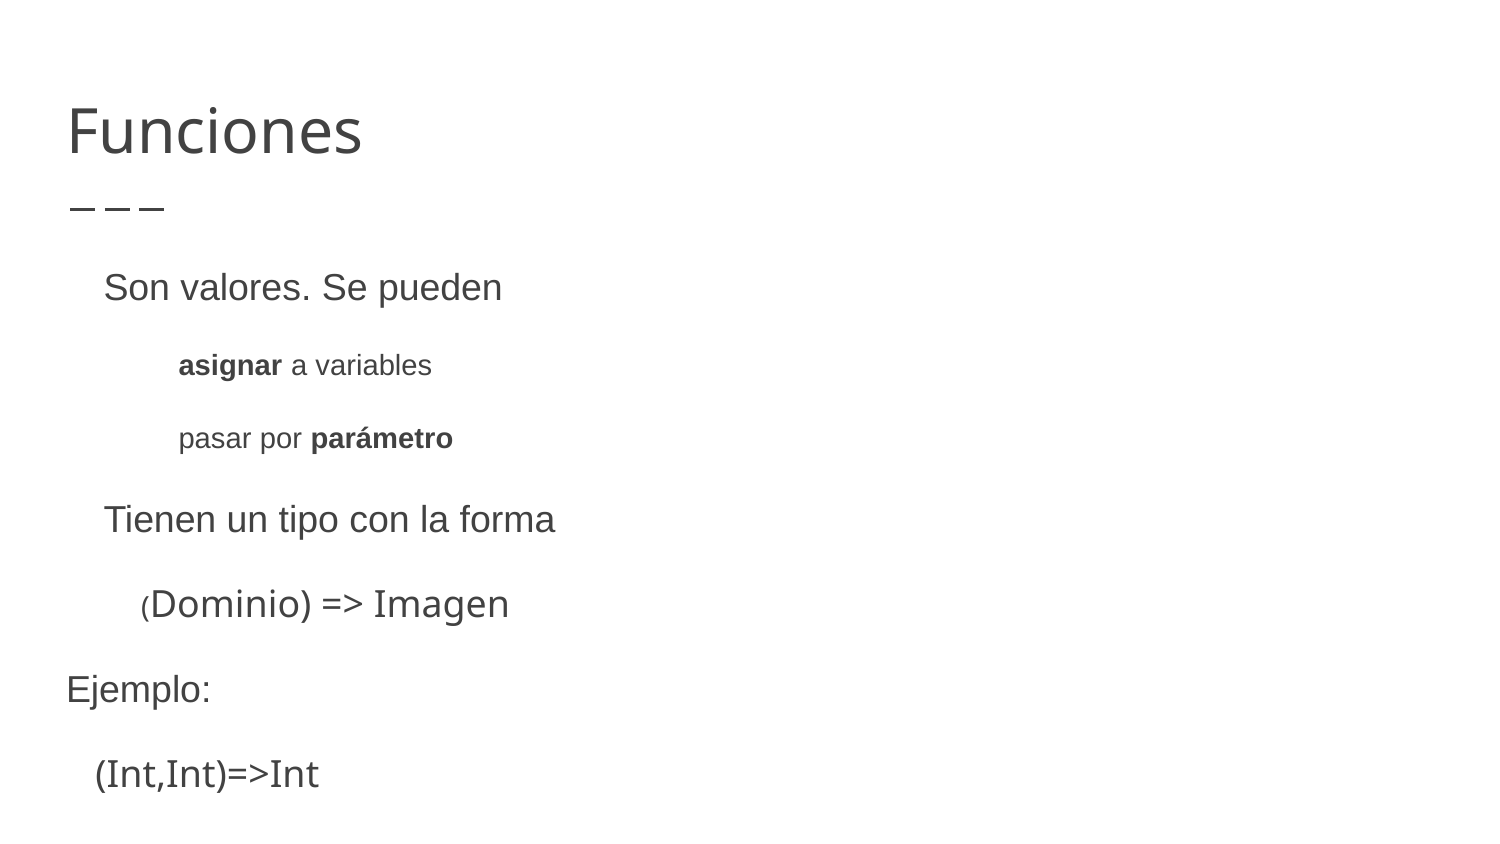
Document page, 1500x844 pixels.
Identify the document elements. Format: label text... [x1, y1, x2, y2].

title Funciones [51, 61, 1449, 182]
list Son valores. Se pueden asignar a variables pasar por parámetro Tienen un tipo con la forma (Dominio) => Imagen Ejemplo: (Int,Int)=>Int (recibe dos enteros y retorna también un entero) [51, 240, 1449, 750]
